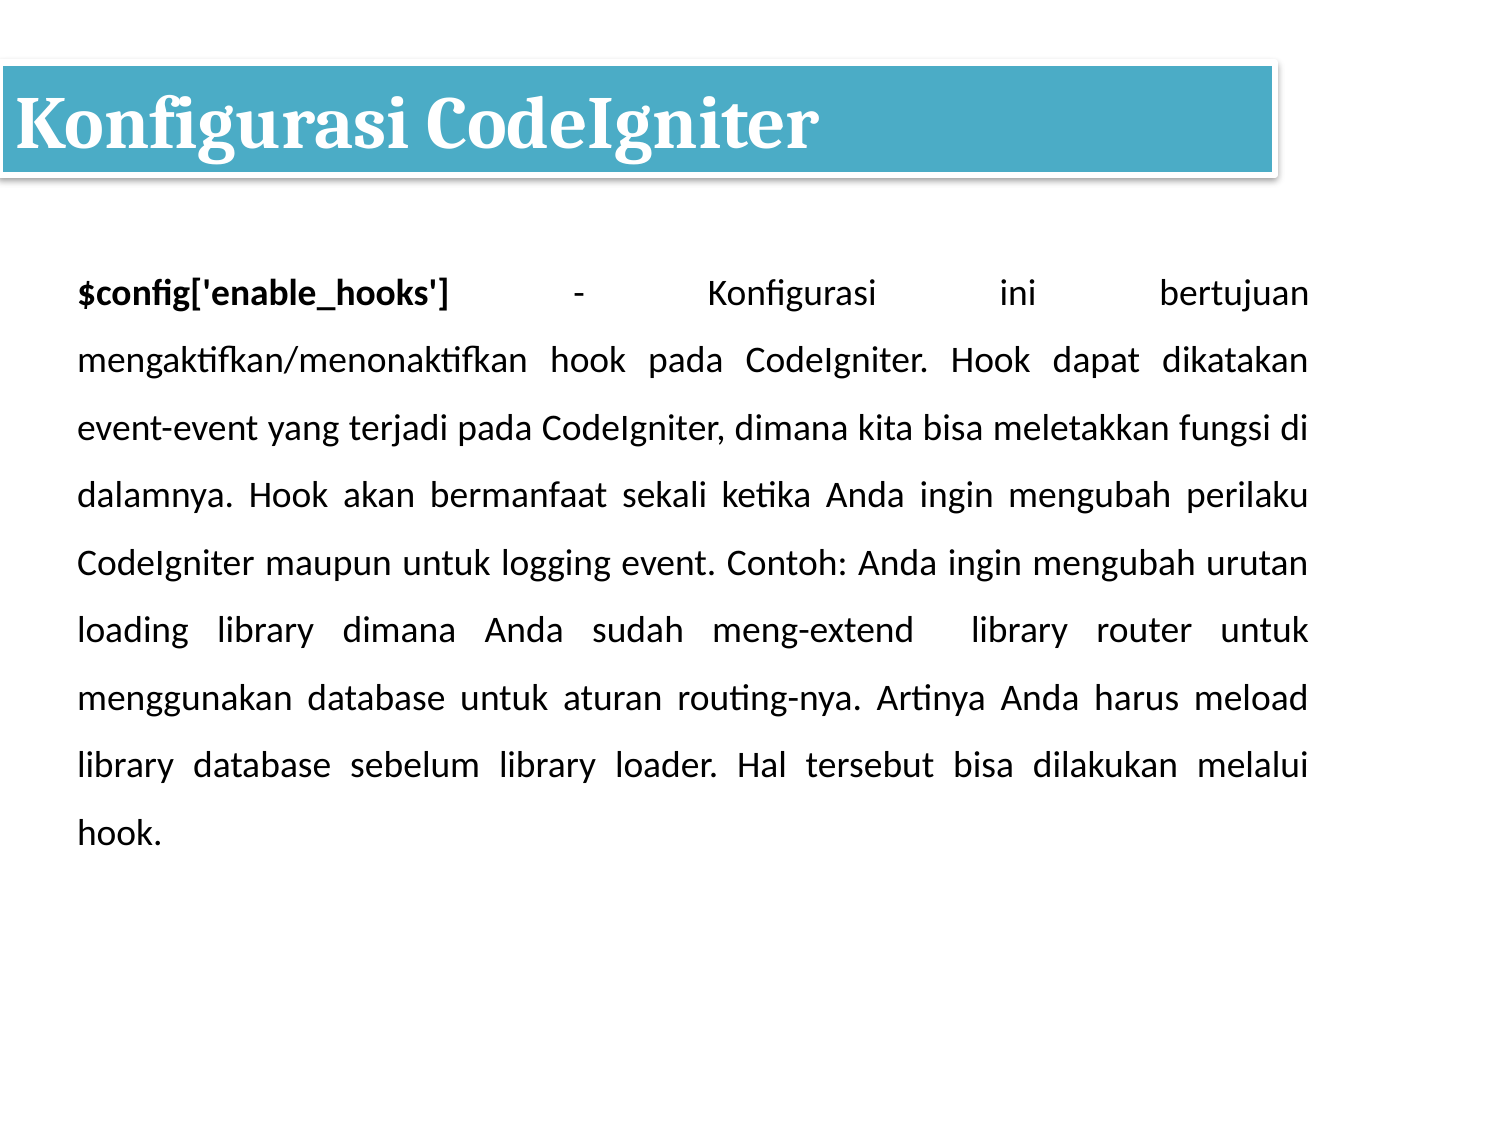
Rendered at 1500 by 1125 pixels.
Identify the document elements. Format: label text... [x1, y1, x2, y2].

title Konfigurasi CodeIgniter [0, 59, 1278, 178]
text_box $config['enable_hooks'] - Konfigurasi ini bertujuan mengaktifkan/menonaktifkan hook pada CodeIgniter. Hook dapat dikatakan event-event yang terjadi pada CodeIgniter, dimana kita bisa meletakkan fungsi di dalamnya. Hook akan bermanfaat sekali ketika Anda ingin mengubah perilaku CodeIgniter maupun untuk logging event. Contoh: Anda ingin mengubah urutan loading library dimana Anda sudah meng-extend library router untuk menggunakan database untuk aturan routing-nya. Artinya Anda harus meload library database sebelum library loader. Hal tersebut bisa dilakukan melalui hook. [62, 237, 1325, 860]
